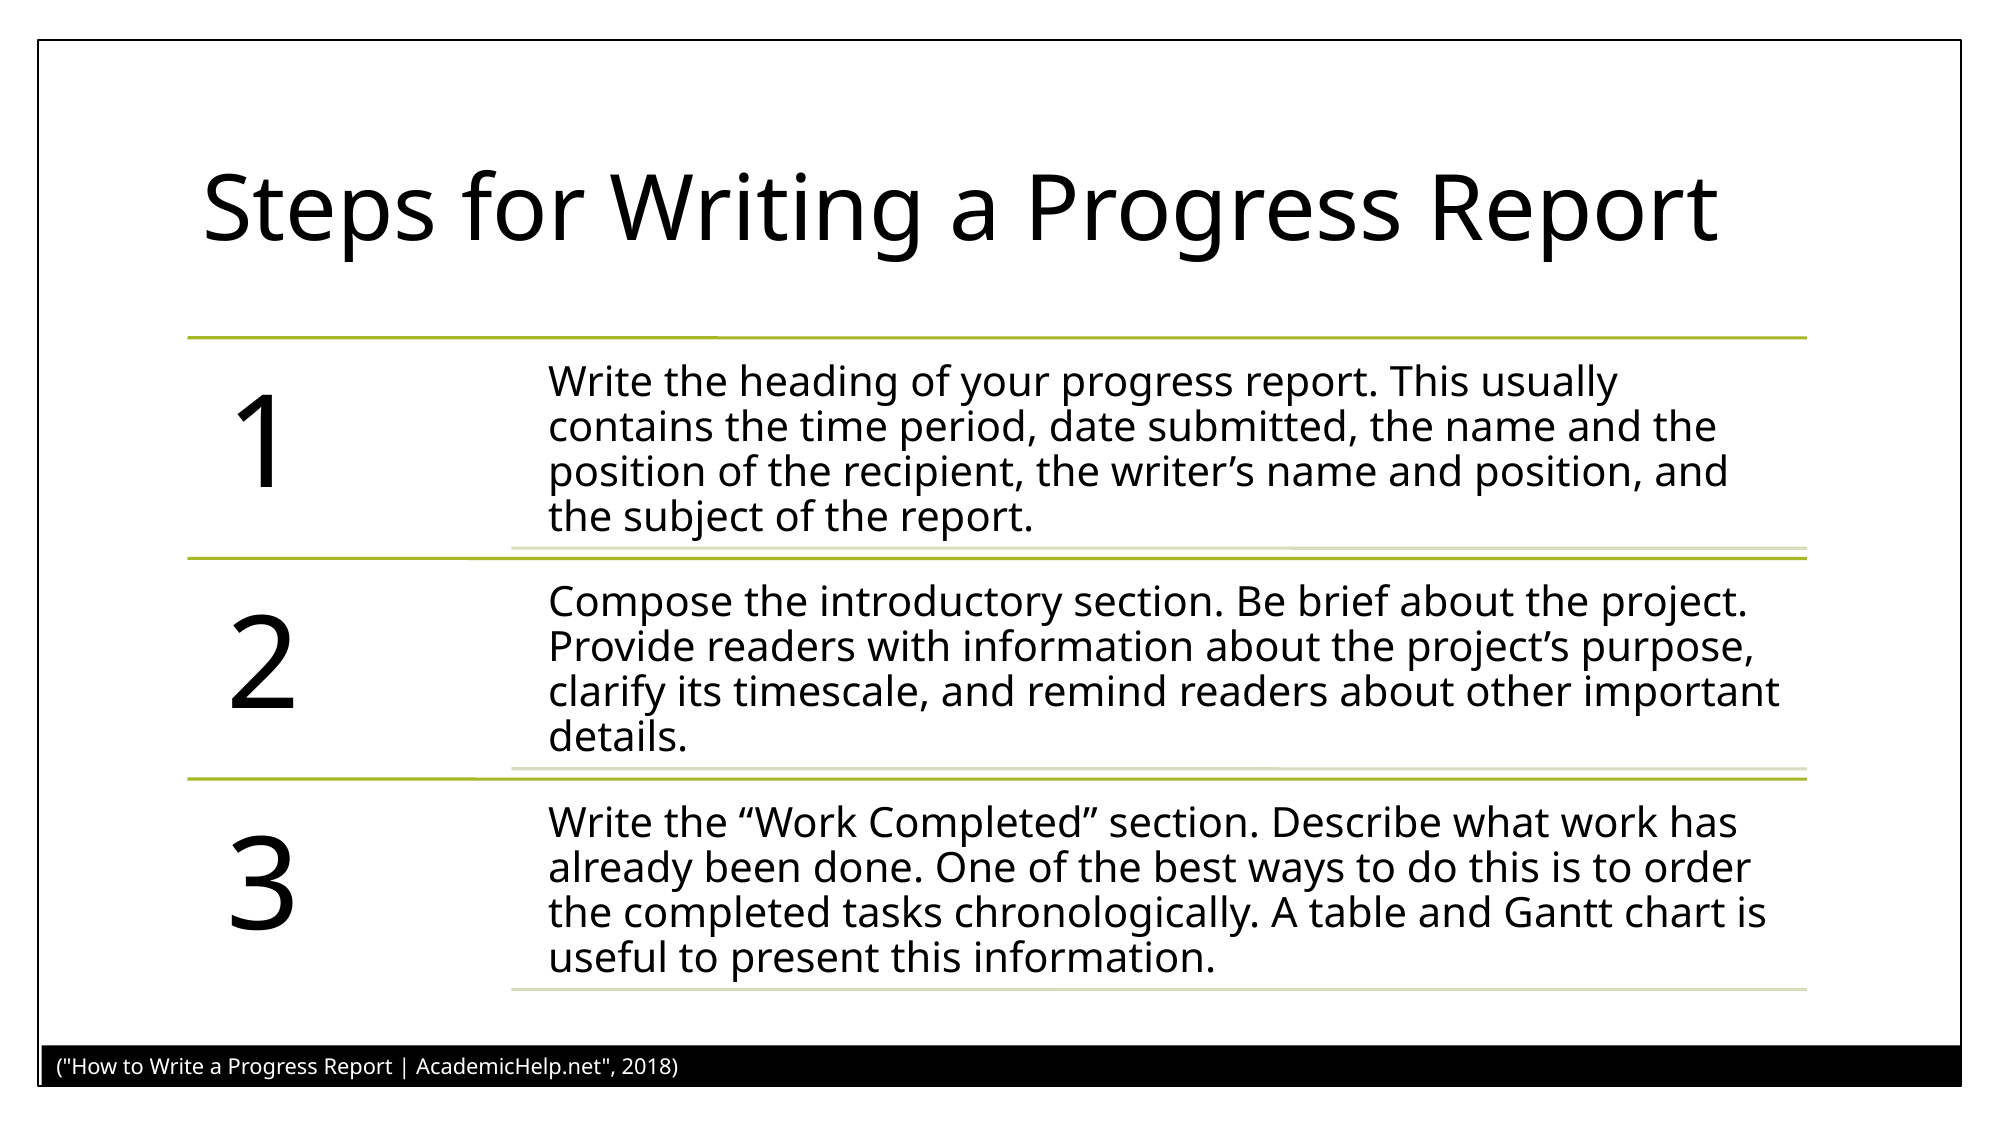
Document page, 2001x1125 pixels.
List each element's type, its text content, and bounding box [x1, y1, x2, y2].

text_box ("How to Write a Progress Report | AcademicHelp.net", 2018) [41, 1045, 1962, 1087]
title Steps for Writing a Progress Report [187, 99, 1808, 323]
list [187, 337, 1808, 1001]
